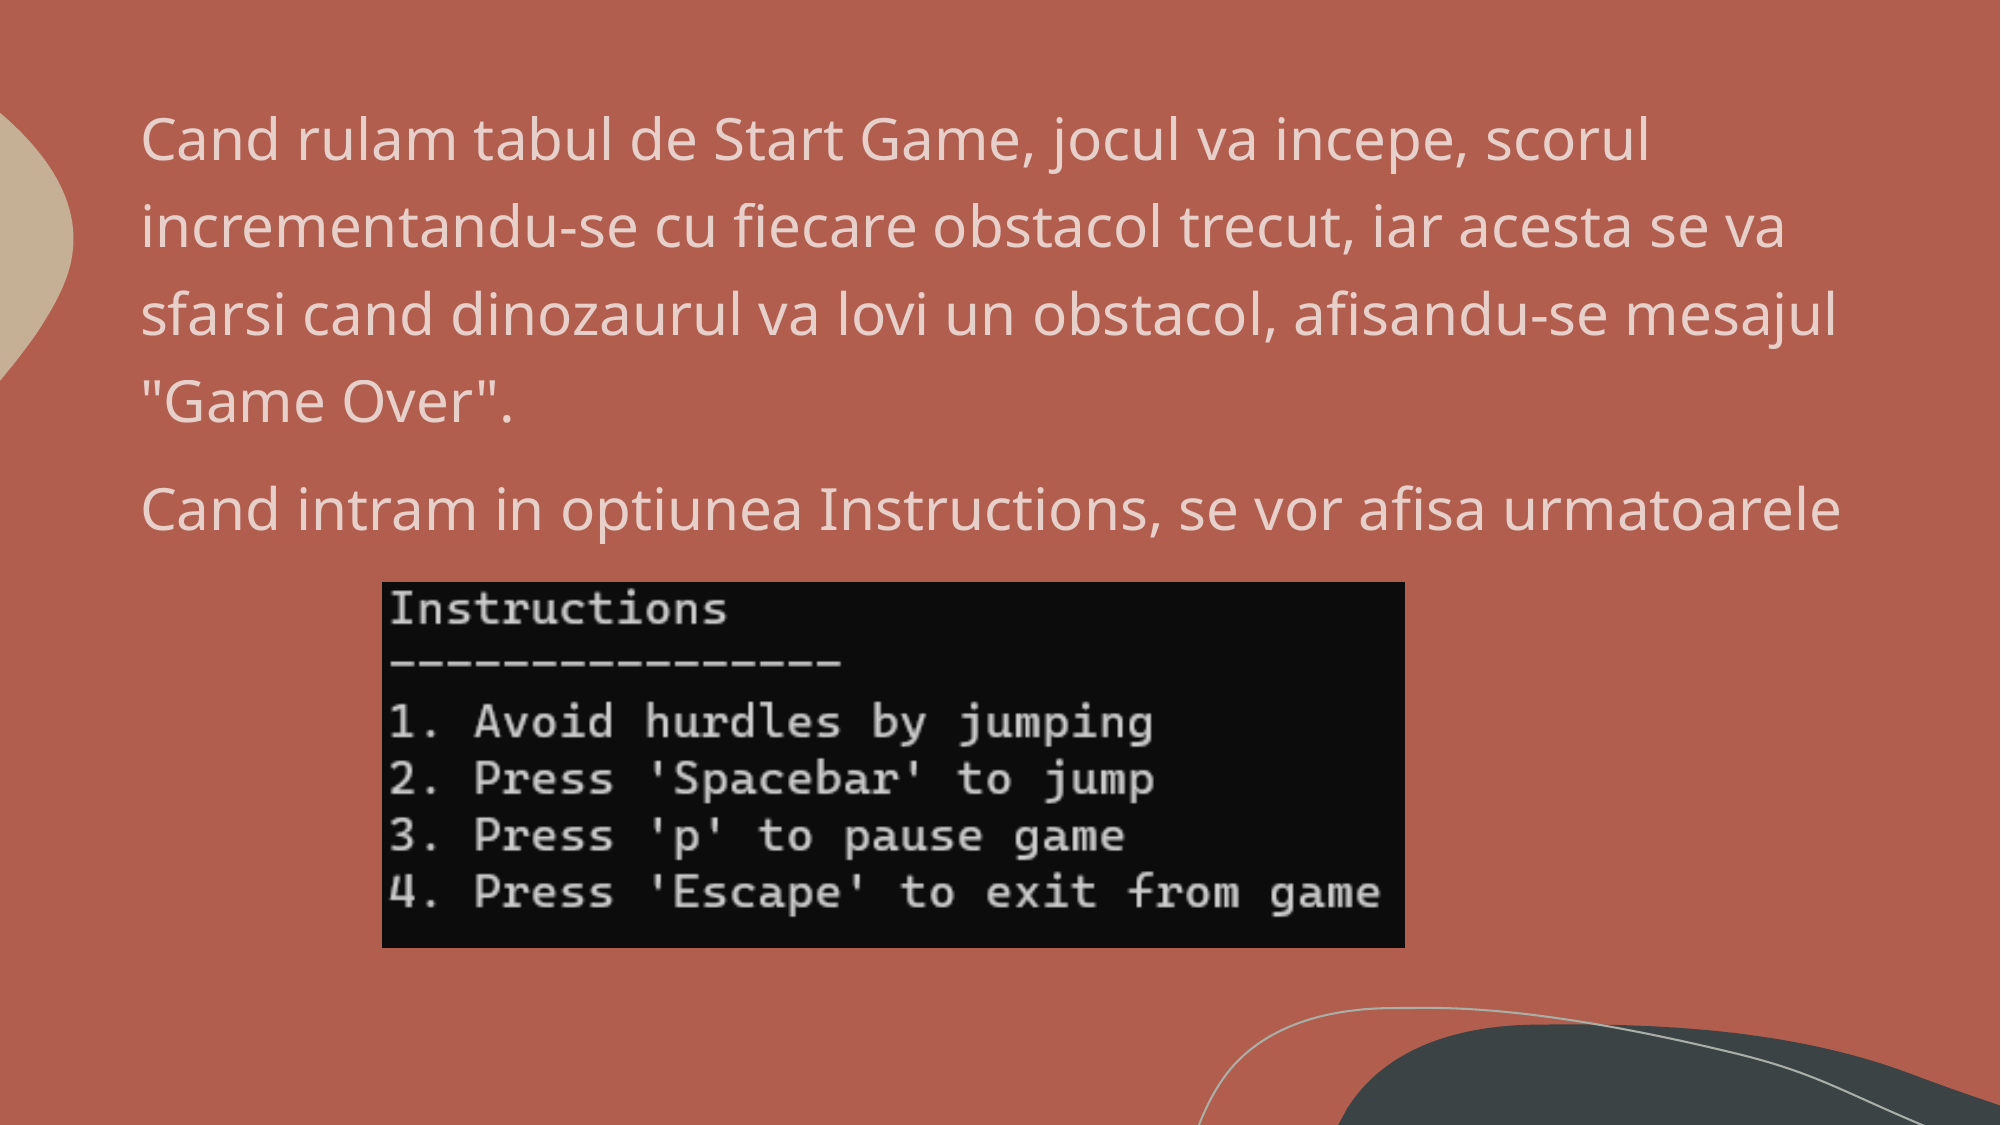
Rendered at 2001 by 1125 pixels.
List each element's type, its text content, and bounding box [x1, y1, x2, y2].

list Cand rulam tabul de Start Game, jocul va incepe, scorul incrementandu-se cu fiecare obstacol trecut, iar acesta se va sfarsi cand dinozaurul va lovi un obstacol, afisandu-se mesajul "Game Over". Cand intram in optiunea Instructions, se vor afisa urmatoarele [125, 77, 1875, 1002]
picture [382, 582, 1405, 948]
